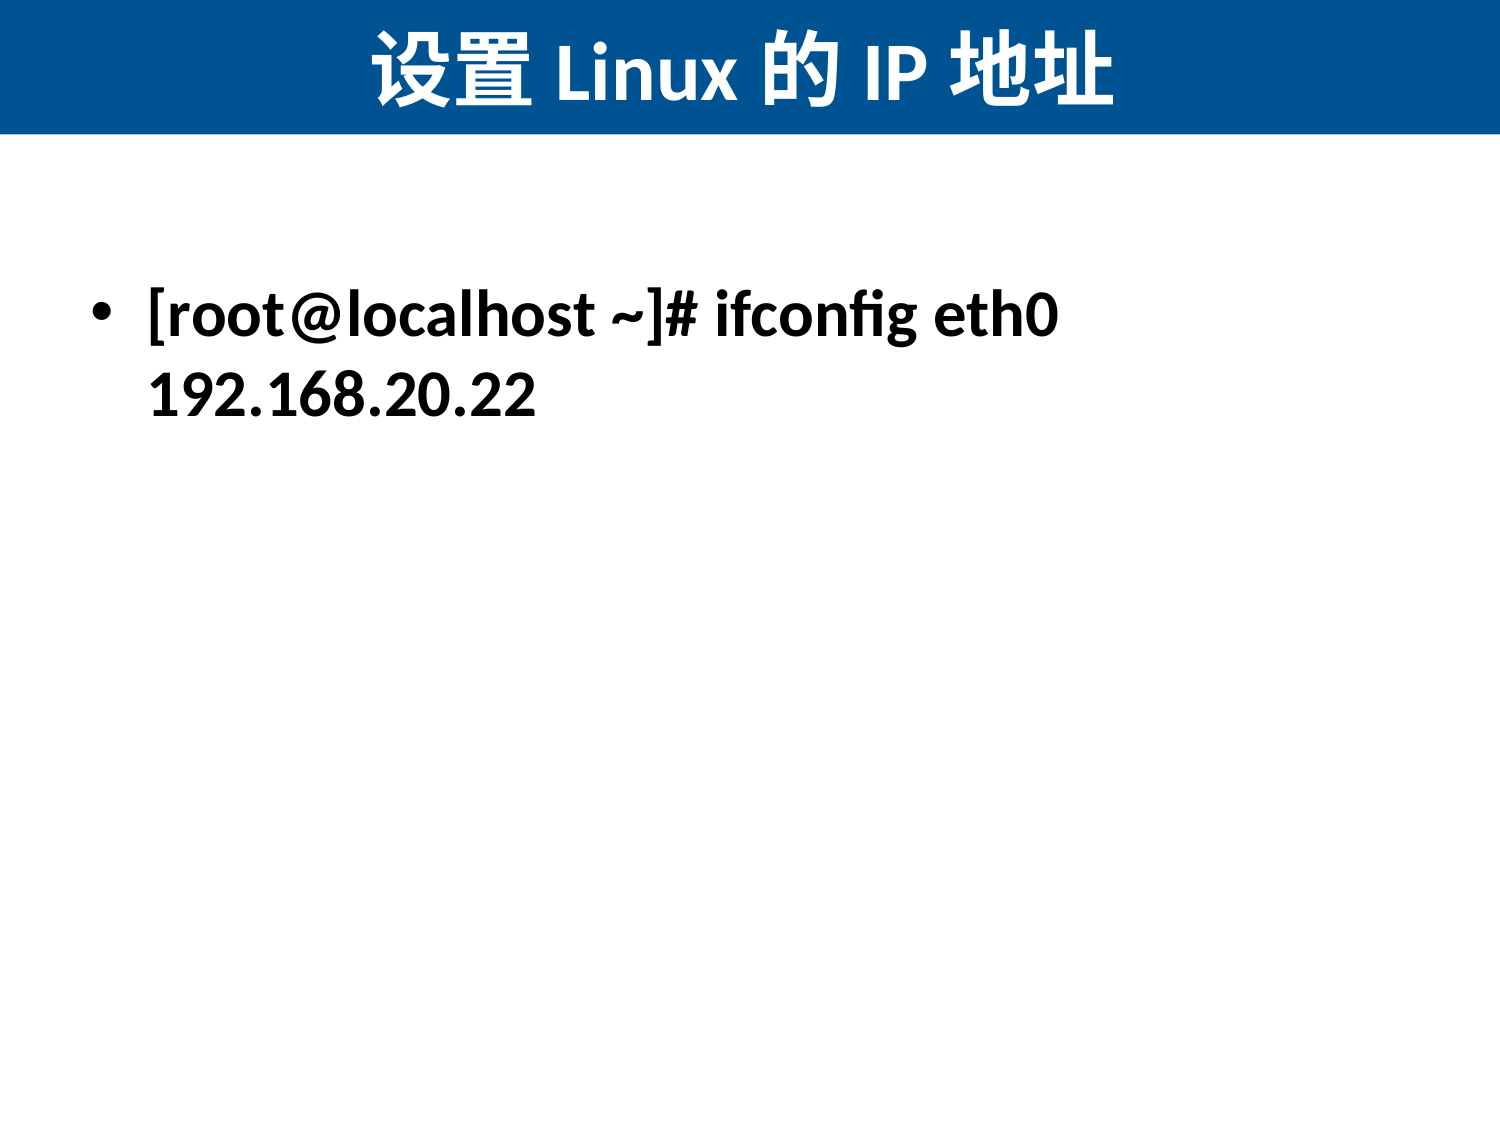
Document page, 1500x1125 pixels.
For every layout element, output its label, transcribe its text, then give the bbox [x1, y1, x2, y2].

list [root@localhost ~]# ifconfig eth0 192.168.20.22 [75, 262, 1425, 1005]
title 设置Linux的IP地址 [2, 0, 1483, 135]
